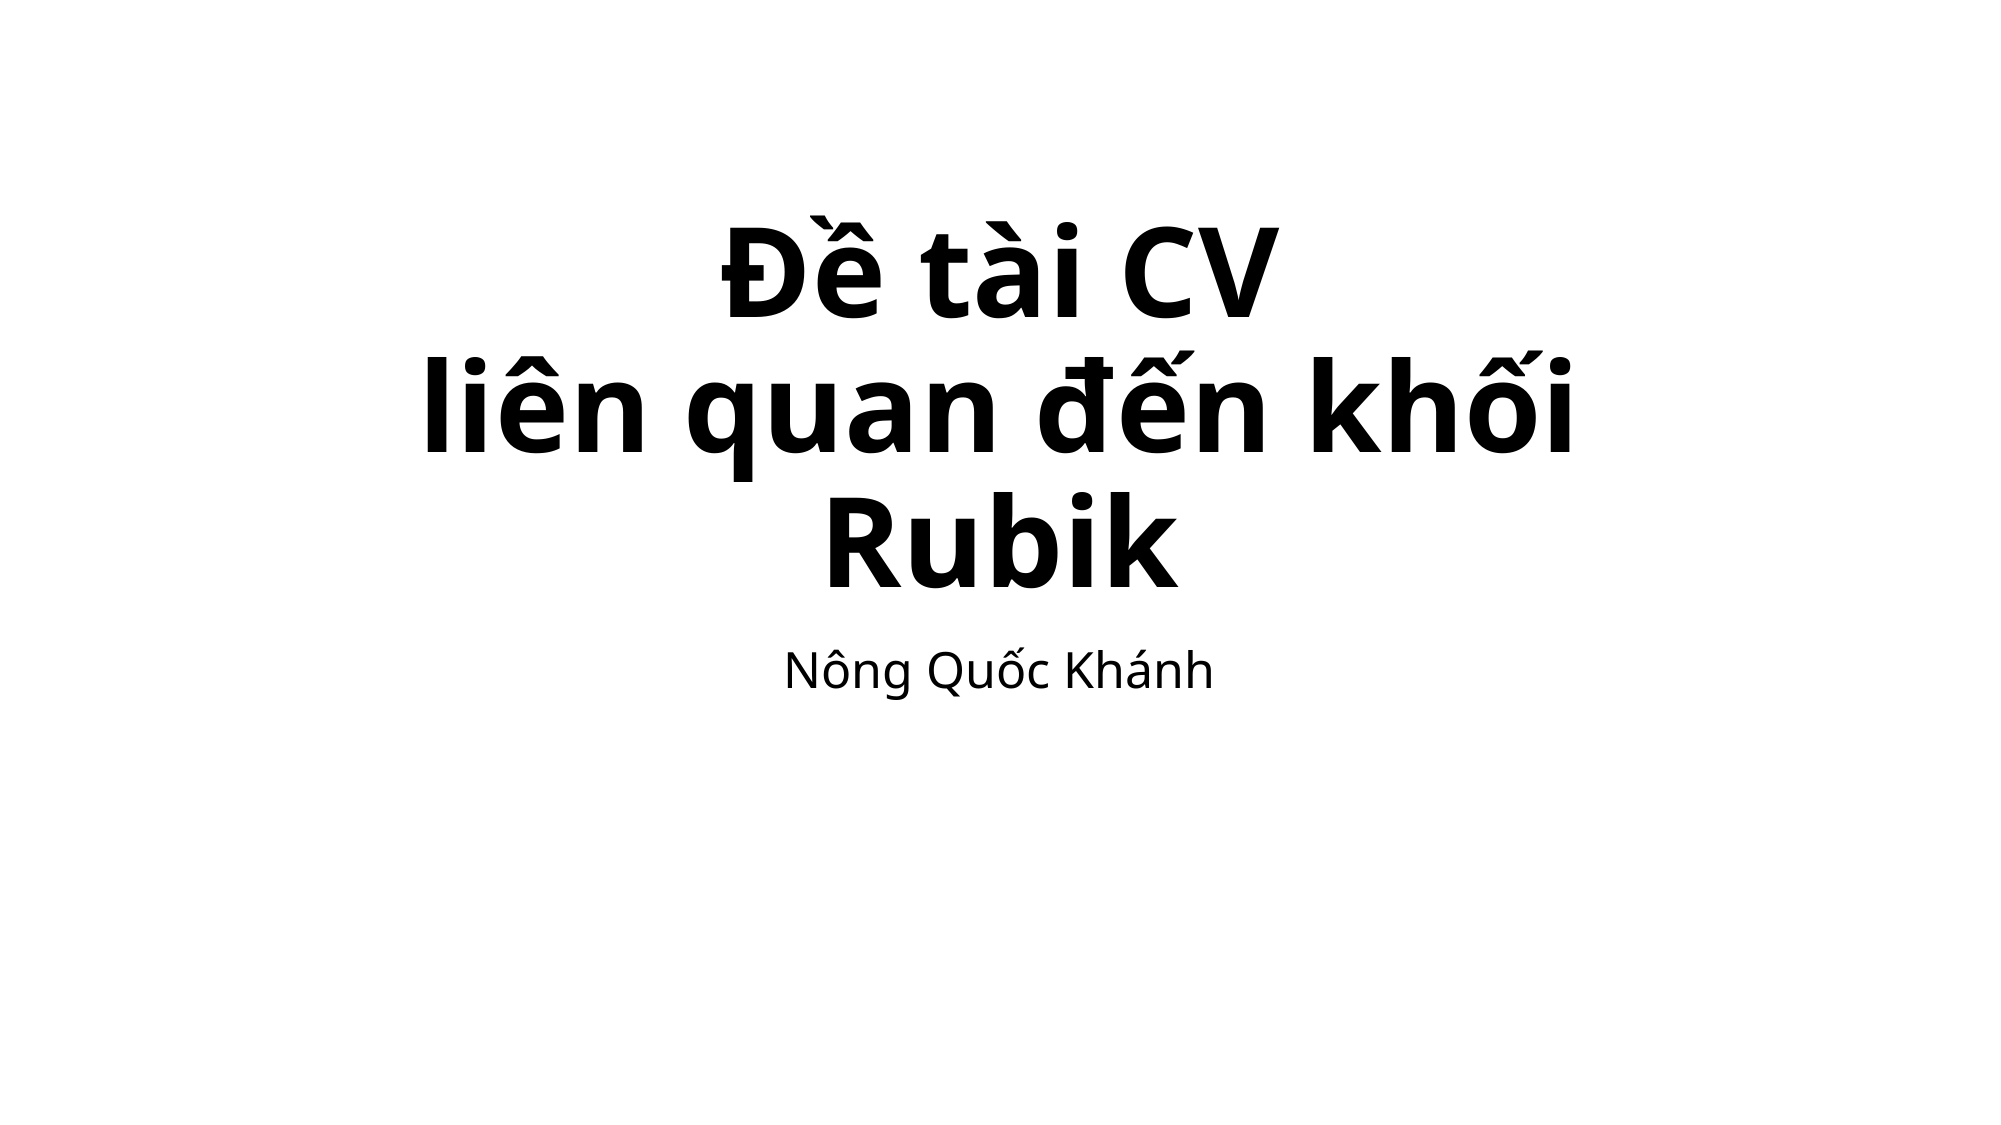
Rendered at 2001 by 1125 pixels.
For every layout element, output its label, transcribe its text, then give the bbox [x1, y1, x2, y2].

title Đề tài CV liên quan đến khối Rubik [249, 230, 1750, 623]
subtitle Nông Quốc Khánh [249, 637, 1750, 910]
